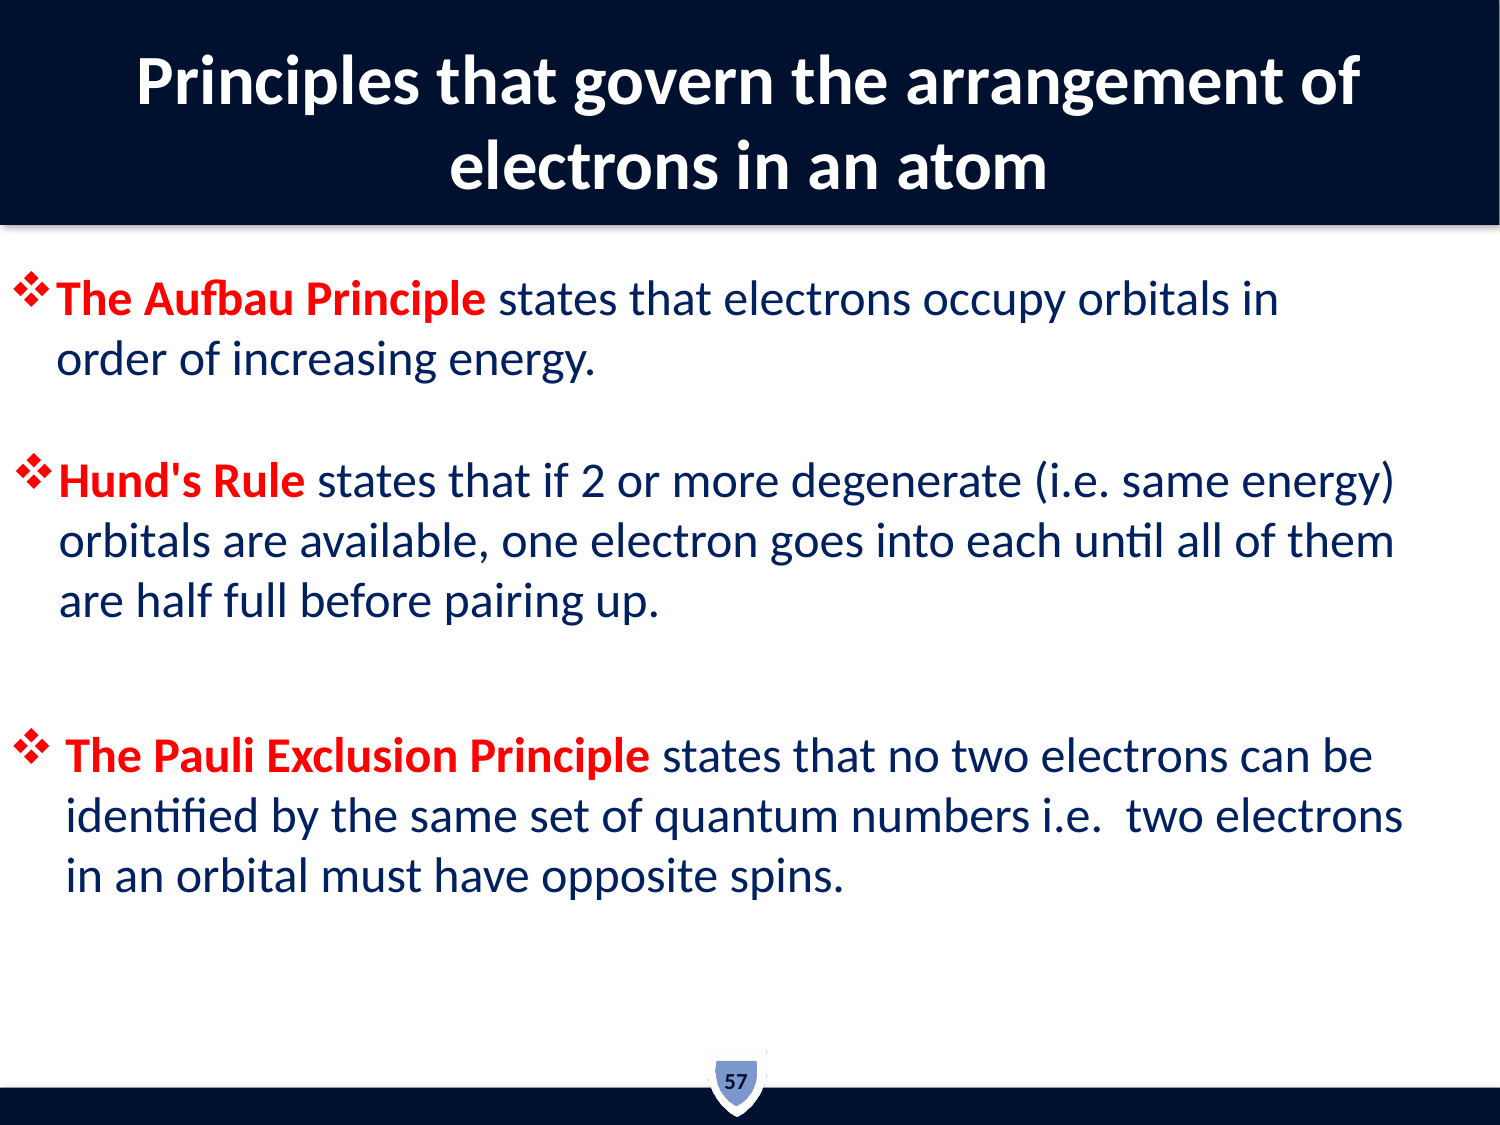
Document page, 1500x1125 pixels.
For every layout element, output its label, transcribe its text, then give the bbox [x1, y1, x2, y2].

text_box Hund's Rule states that if 2 or more degenerate (i.e. same energy) orbitals are available, one electron goes into each until all of them are half full before pairing up. [0, 440, 1475, 636]
picture [706, 1110, 767, 1117]
title Principles that govern the arrangement of electrons in an atom [75, 24, 1425, 213]
slide_number 57 [704, 1050, 768, 1110]
text_box The Pauli Exclusion Principle states that no two electrons can be identified by the same set of quantum numbers i.e. two electrons in an orbital must have opposite spins. [0, 714, 1436, 910]
text_box The Aufbau Principle states that electrons occupy orbitals in order of increasing energy. [0, 258, 1315, 394]
